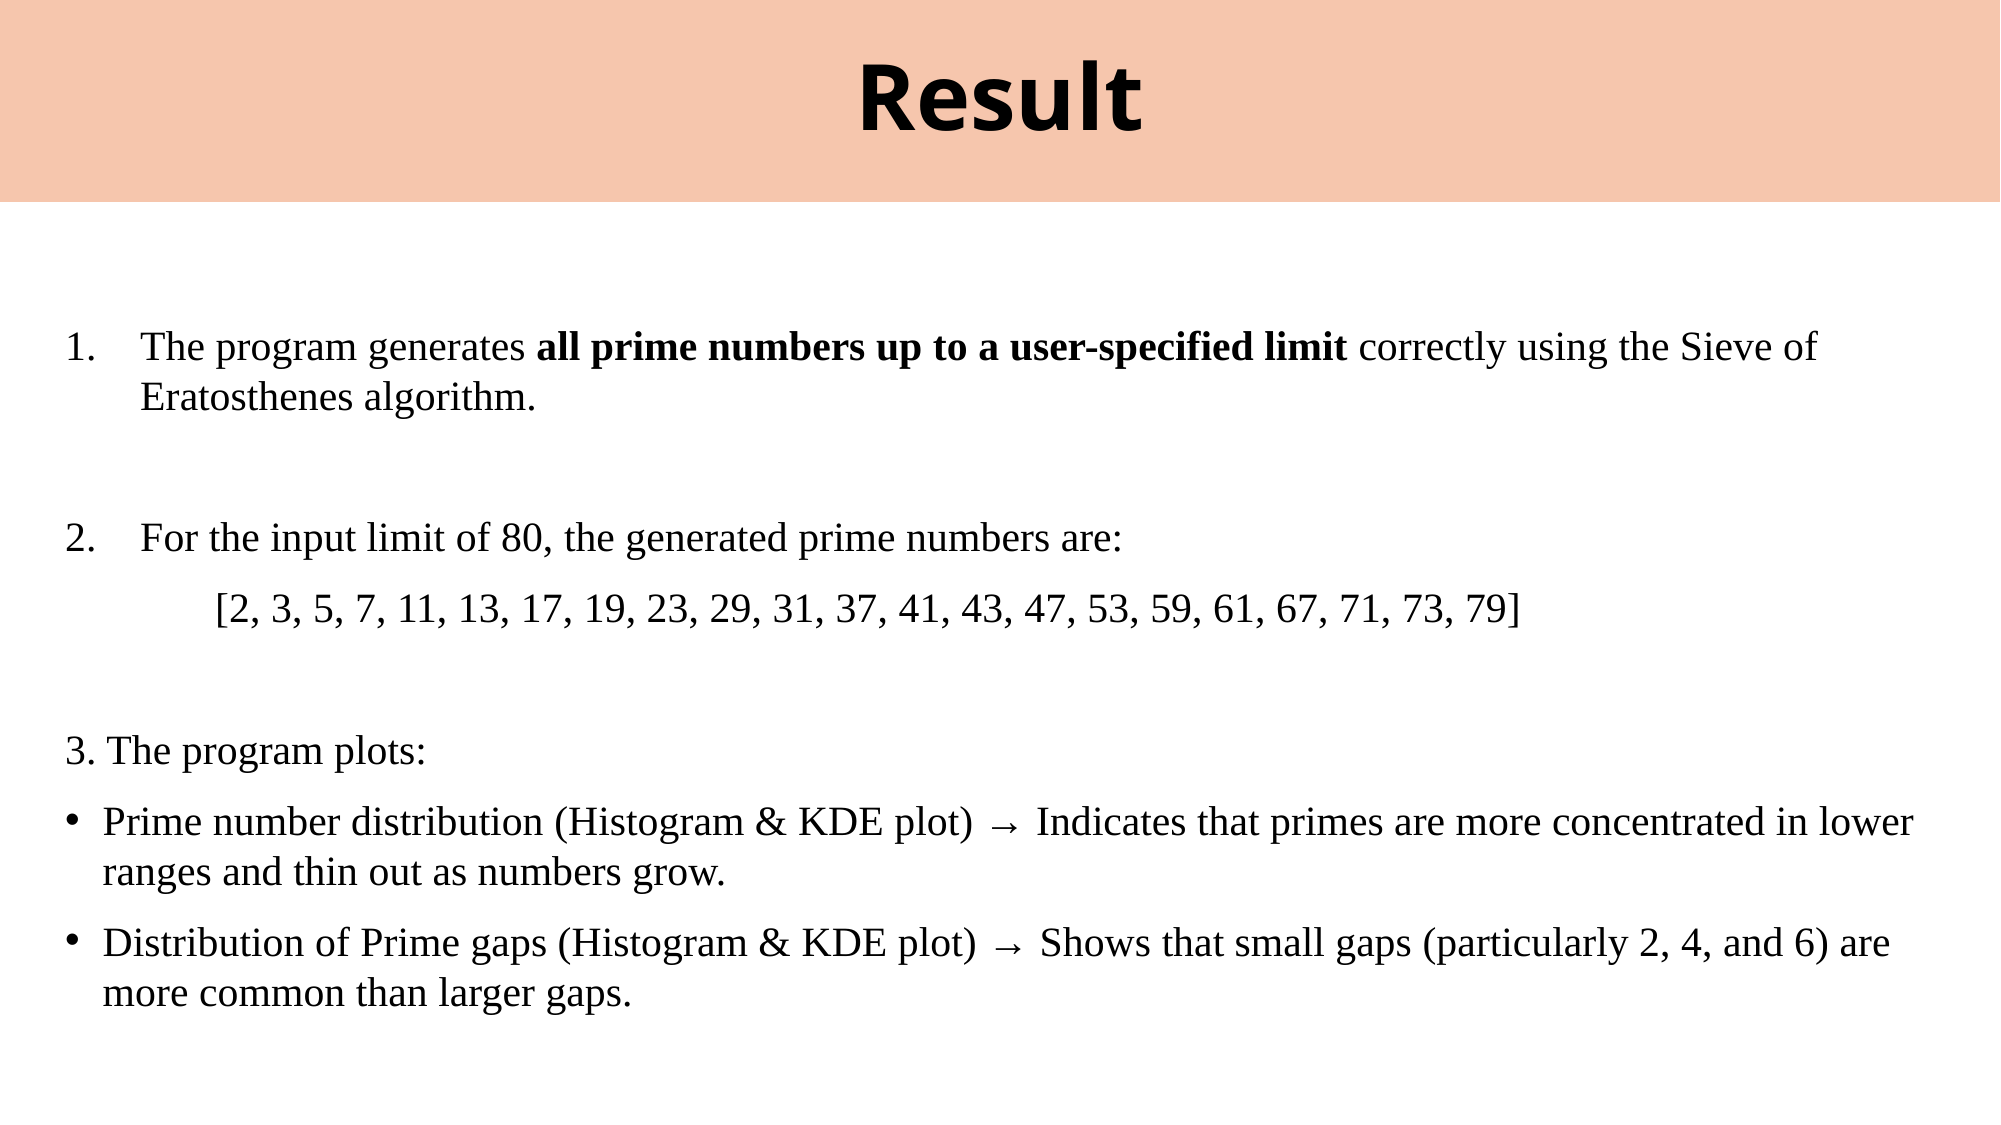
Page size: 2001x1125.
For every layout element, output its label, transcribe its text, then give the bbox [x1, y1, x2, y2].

title Result [0, 0, 2000, 202]
list The program generates all prime numbers up to a user-specified limit correctly using the Sieve of Eratosthenes algorithm. For the input limit of 80, the generated prime numbers are: [2, 3, 5, 7, 11, 13, 17, 19, 23, 29, 31, 37, 41, 43, 47, 53, 59, 61, 67, 71, 73, 79] 3. The program plots: Prime number distribution (Histogram & KDE plot) → Indicates that primes are more concentrated in lower ranges and thin out as numbers grow. Distribution of Prime gaps (Histogram & KDE plot) → Shows that small gaps (particularly 2, 4, and 6) are more common than larger gaps. [50, 310, 1950, 1053]
